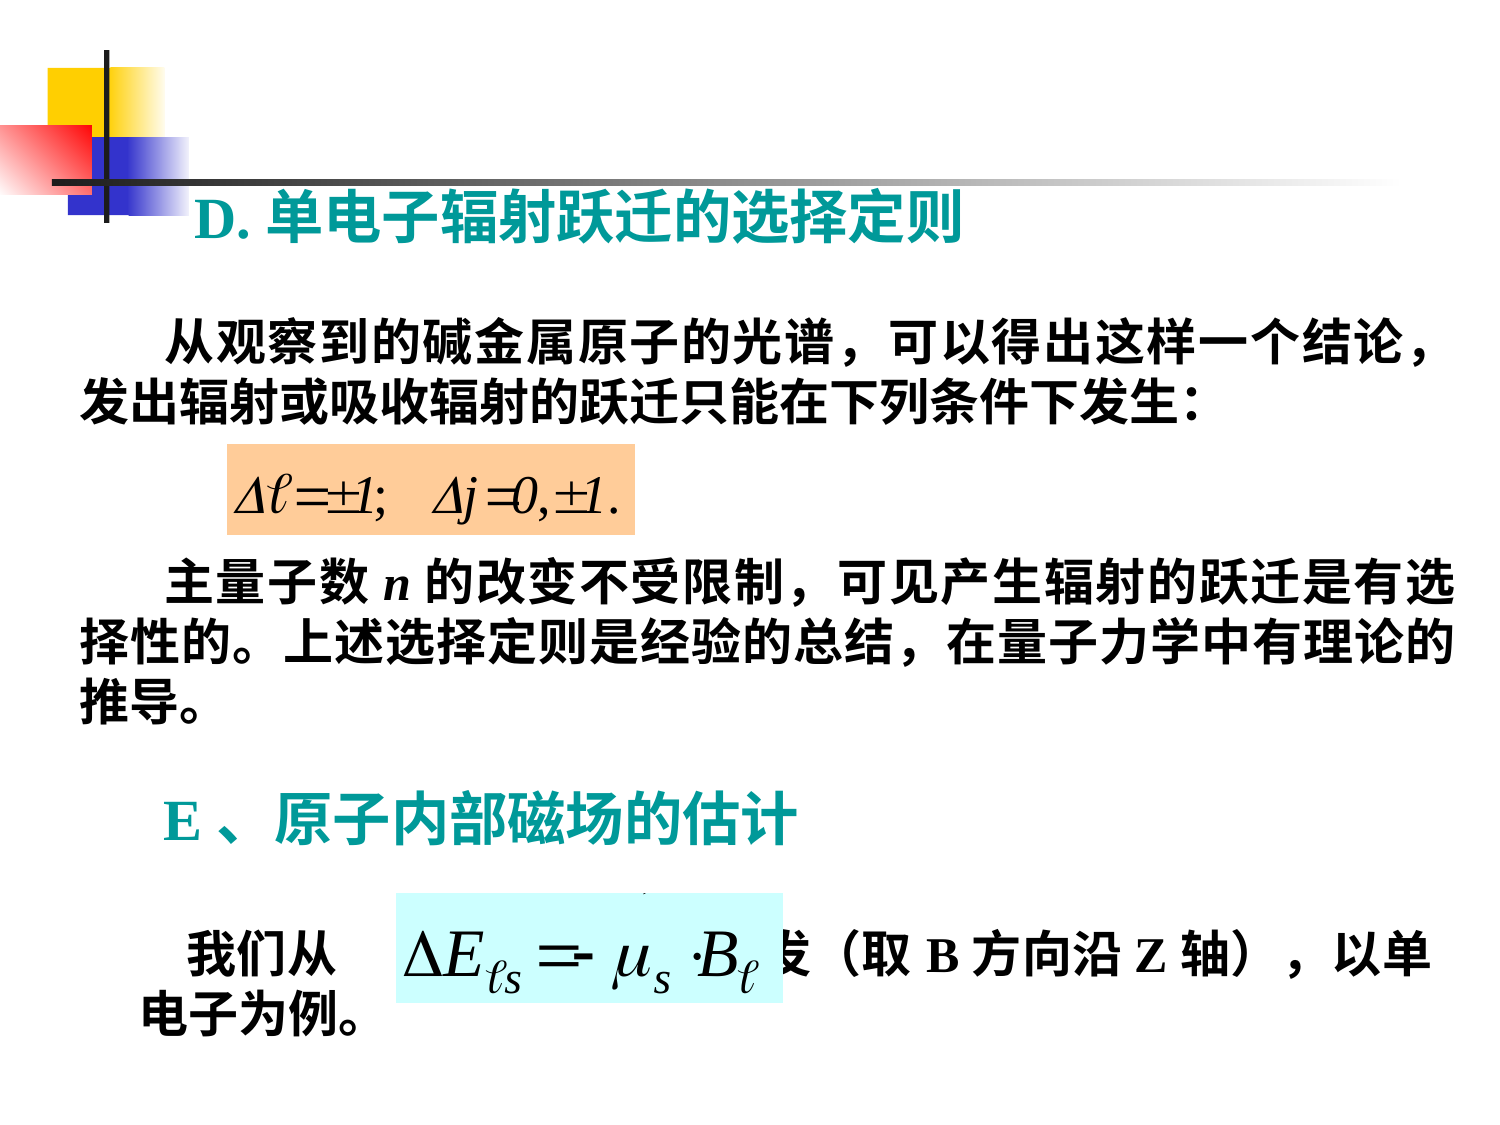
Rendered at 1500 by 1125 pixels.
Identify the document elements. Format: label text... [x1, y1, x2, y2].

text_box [395, 893, 783, 1003]
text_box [227, 444, 635, 536]
text_box E、原子内部磁场的估计 我们从 出发（取B方向沿Z轴），以单电子为例。 [123, 774, 1447, 1050]
text_box D.单电子辐射跃迁的选择定则 从观察到的碱金属原子的光谱，可以得出这样一个结论，发出辐射或吸收辐射的跃迁只能在下列条件下发生： 主量子数n的改变不受限制，可见产生辐射的跃迁是有选择性的。上述选择定则是经验的总结，在量子力学中有理论的推导。 [64, 172, 1471, 738]
